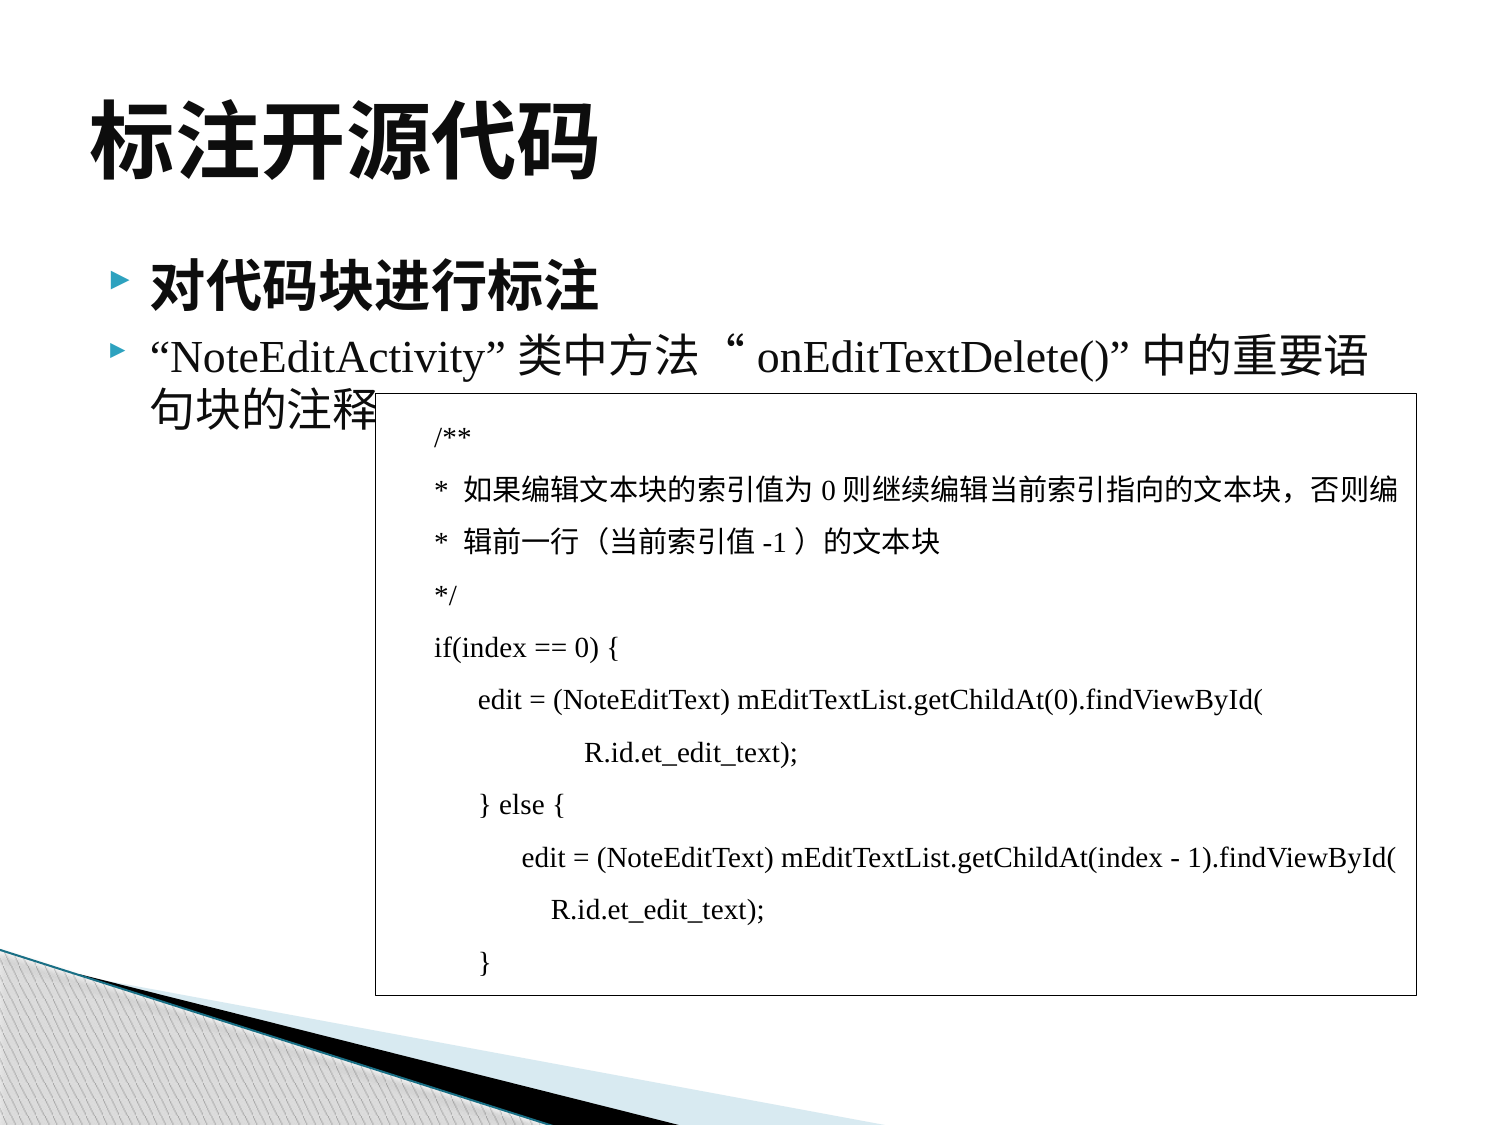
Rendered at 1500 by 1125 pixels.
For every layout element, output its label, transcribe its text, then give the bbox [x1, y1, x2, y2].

text_box /** * 如果编辑文本块的索引值为0则继续编辑当前索引指向的文本块，否则编 * 辑前一行（当前索引值-1）的文本块 */ if(index == 0) { edit = (NoteEditText) mEditTextList.getChildAt(0).findViewById( R.id.et_edit_text); } else { edit = (NoteEditText) mEditTextList.getChildAt(index - 1).findViewById( R.id.et_edit_text); } [375, 393, 1417, 996]
list 对代码块进行标注 “NoteEditActivity”类中方法“onEditTextDelete()”中的重要语句块的注释 [75, 243, 1425, 986]
title 标注开源代码 [75, 45, 1425, 233]
